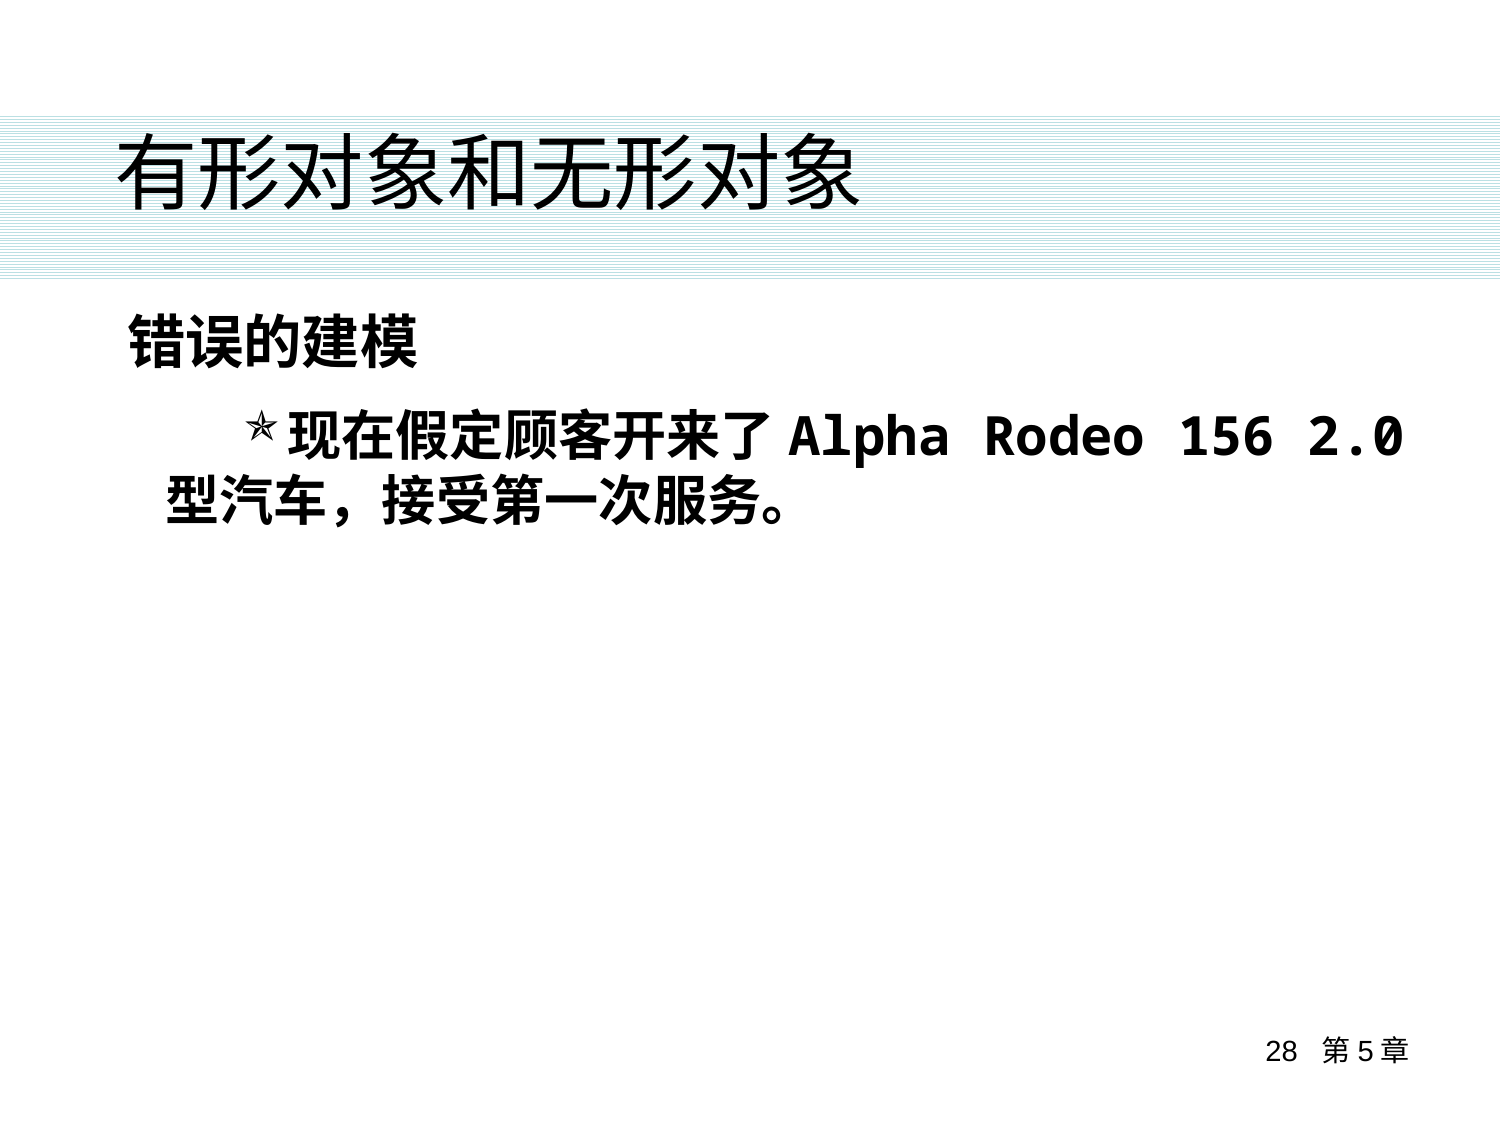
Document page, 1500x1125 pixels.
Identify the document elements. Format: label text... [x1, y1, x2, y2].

text_box 错误的建模 [112, 297, 434, 383]
text_box 有形对象和无形对象 [99, 112, 1163, 228]
slide_number 28 第5章 [1074, 1024, 1426, 1101]
text_box 现在假定顾客开来了Alpha Rodeo 156 2.0型汽车，接受第一次服务。 [114, 393, 1459, 539]
